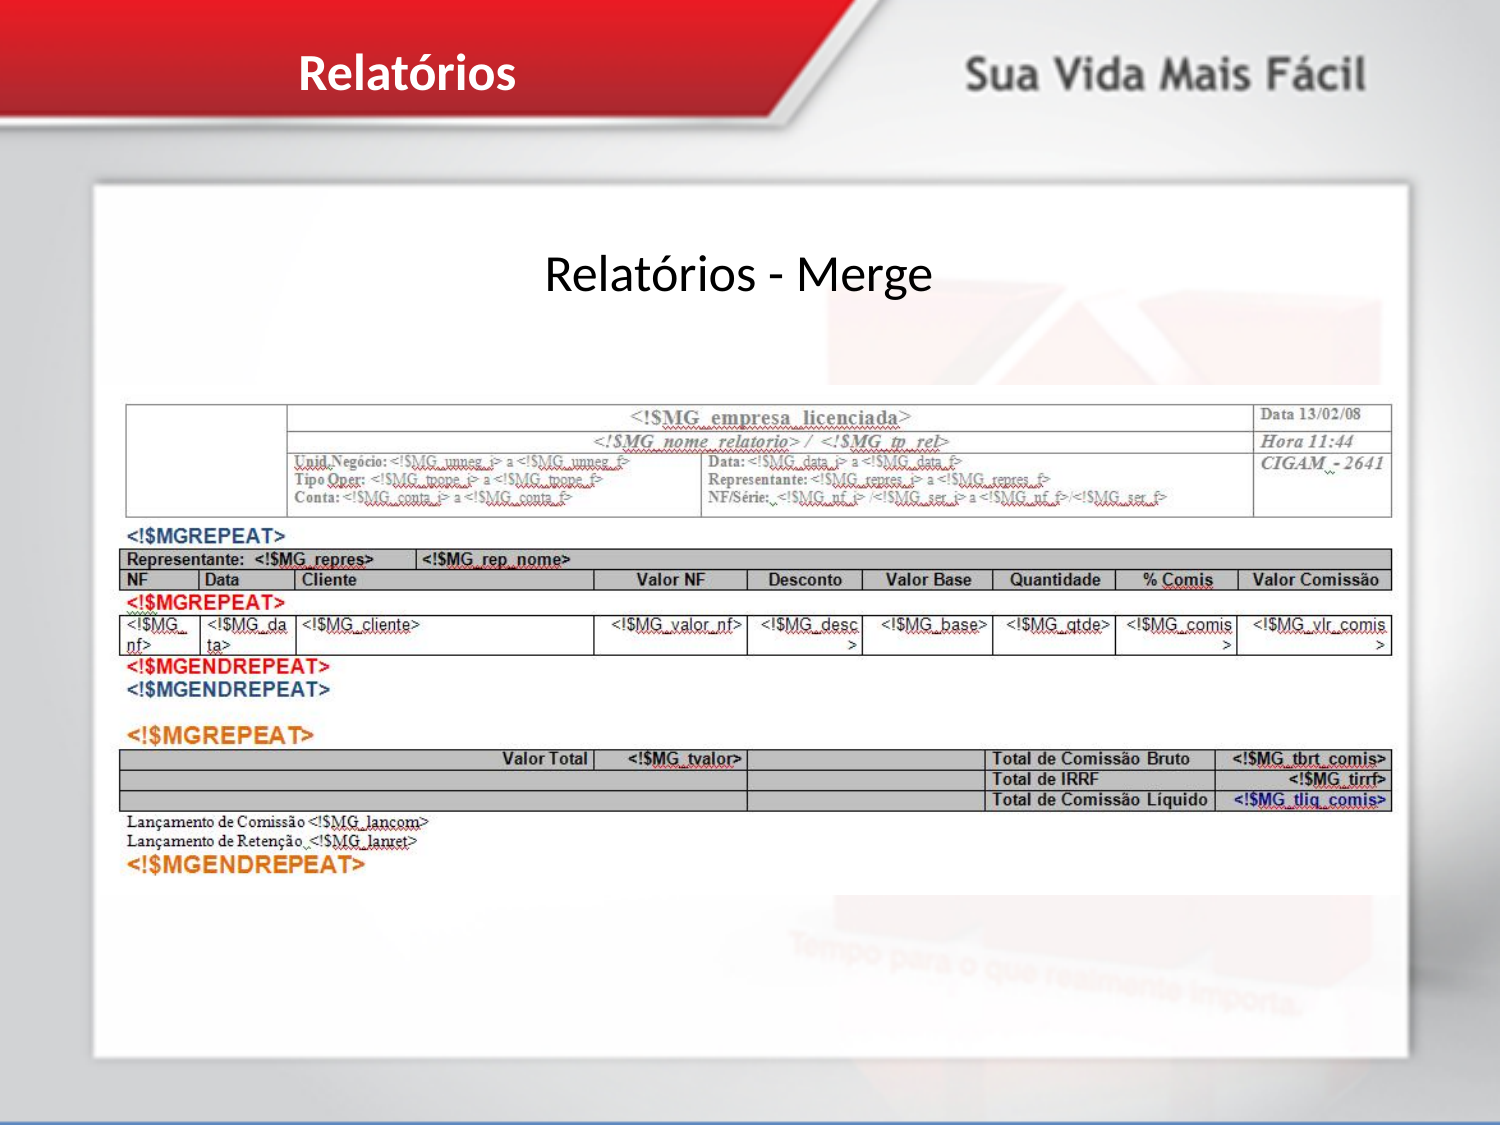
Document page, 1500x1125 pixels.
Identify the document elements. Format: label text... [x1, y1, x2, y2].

text_box Relatórios [100, 30, 715, 90]
picture [0, 0, 1500, 1125]
text_box Relatórios - Merge [112, 231, 1367, 309]
